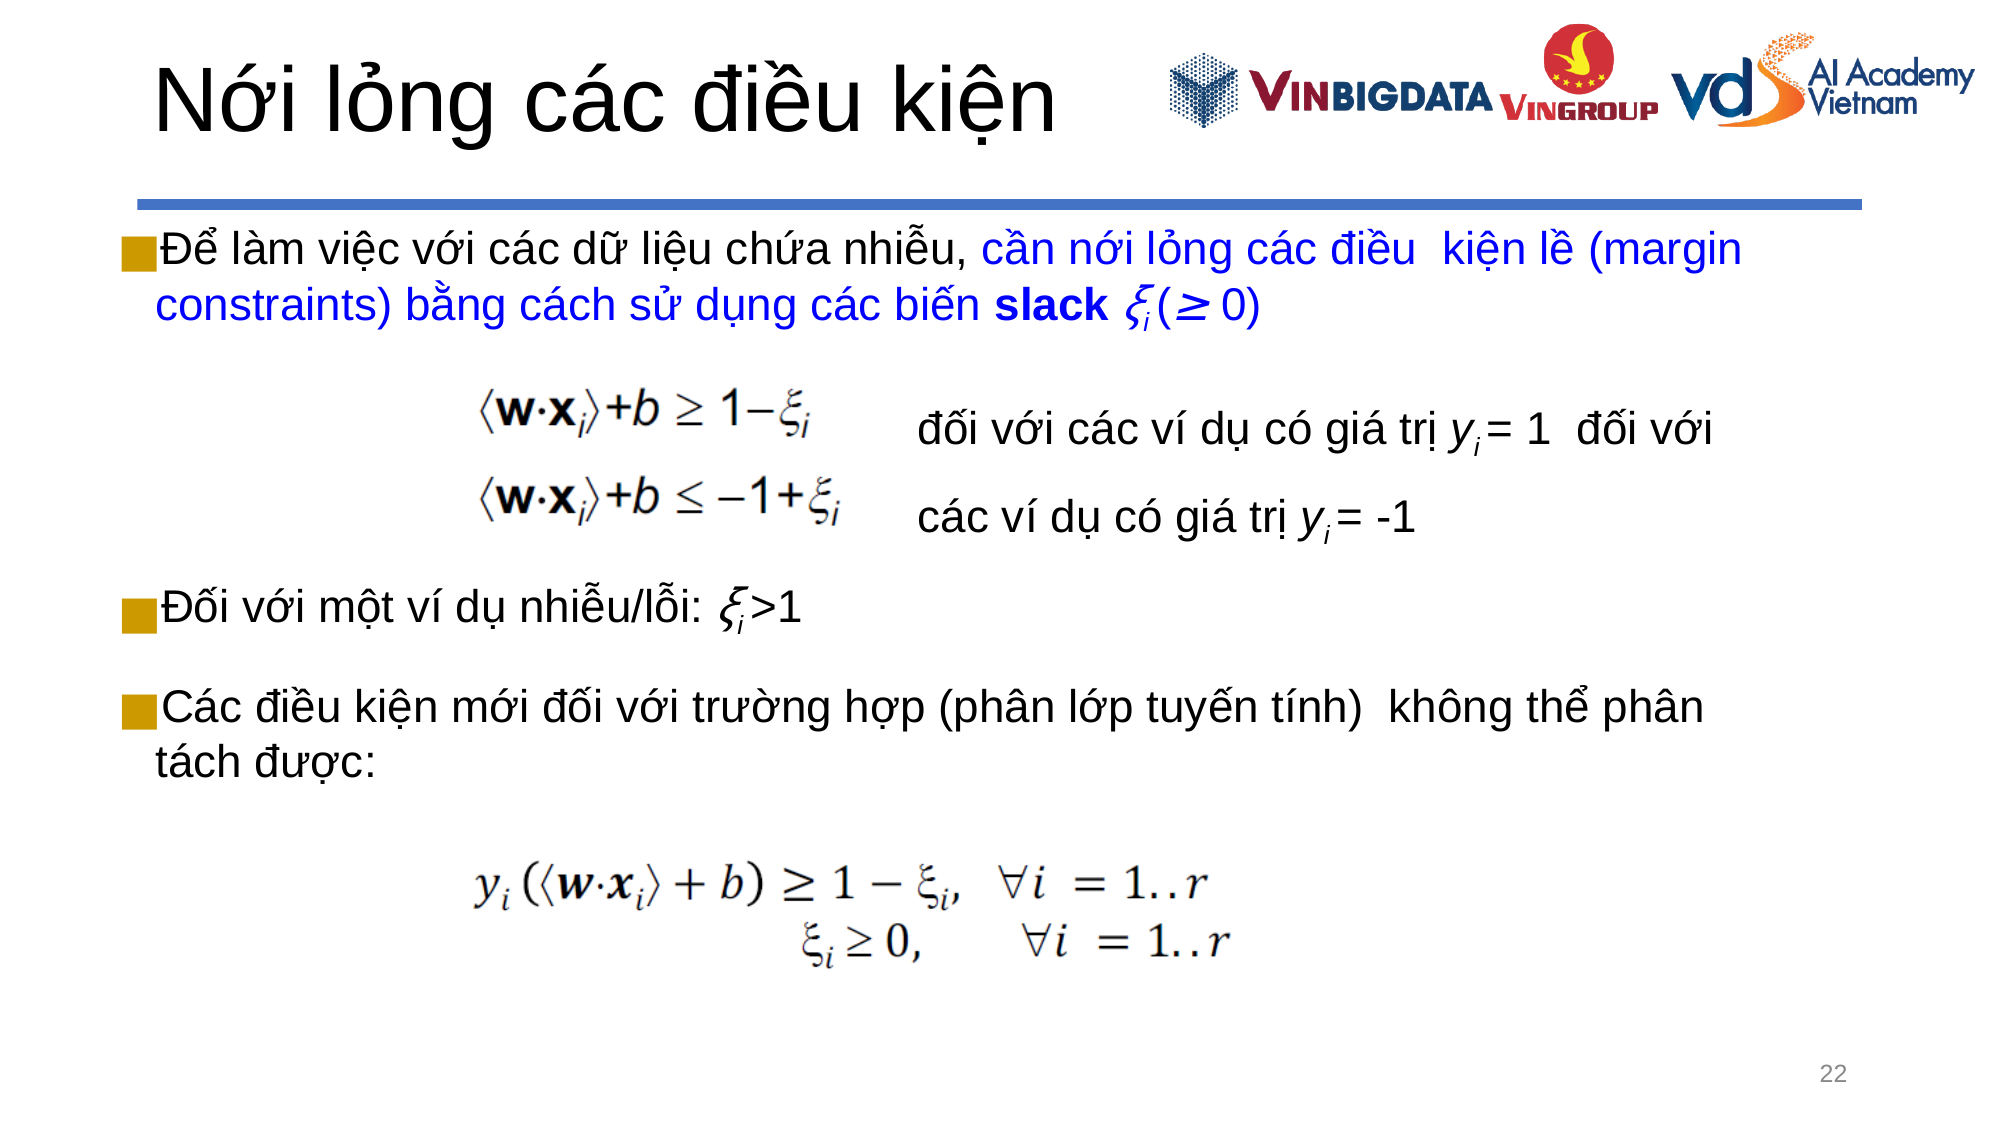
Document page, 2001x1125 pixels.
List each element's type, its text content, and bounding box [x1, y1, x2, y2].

picture [462, 371, 875, 536]
picture [462, 839, 1278, 1011]
picture [1171, 0, 1665, 158]
slide_number 22 [1412, 1042, 1863, 1103]
text_box Để làm việc với các dữ liệu chứa nhiễu, cần nới lỏng các điều kiện lề (margin constraints) bằng cách sử dụng các biến slack ξi (≥ 0) [111, 216, 1869, 337]
picture [1671, 32, 1975, 127]
text_box Đối với một ví dụ nhiễu/lỗi: ξi >1 Các điều kiện mới đối với trường hợp (phân lớp tuyến tính) không thể phân tách được: [111, 573, 1783, 787]
text_box đối với các ví dụ có giá trị yi = 1 đối với các ví dụ có giá trị yi = -1 [911, 371, 1802, 550]
title Nới lỏng các điều kiện [137, 0, 1171, 204]
